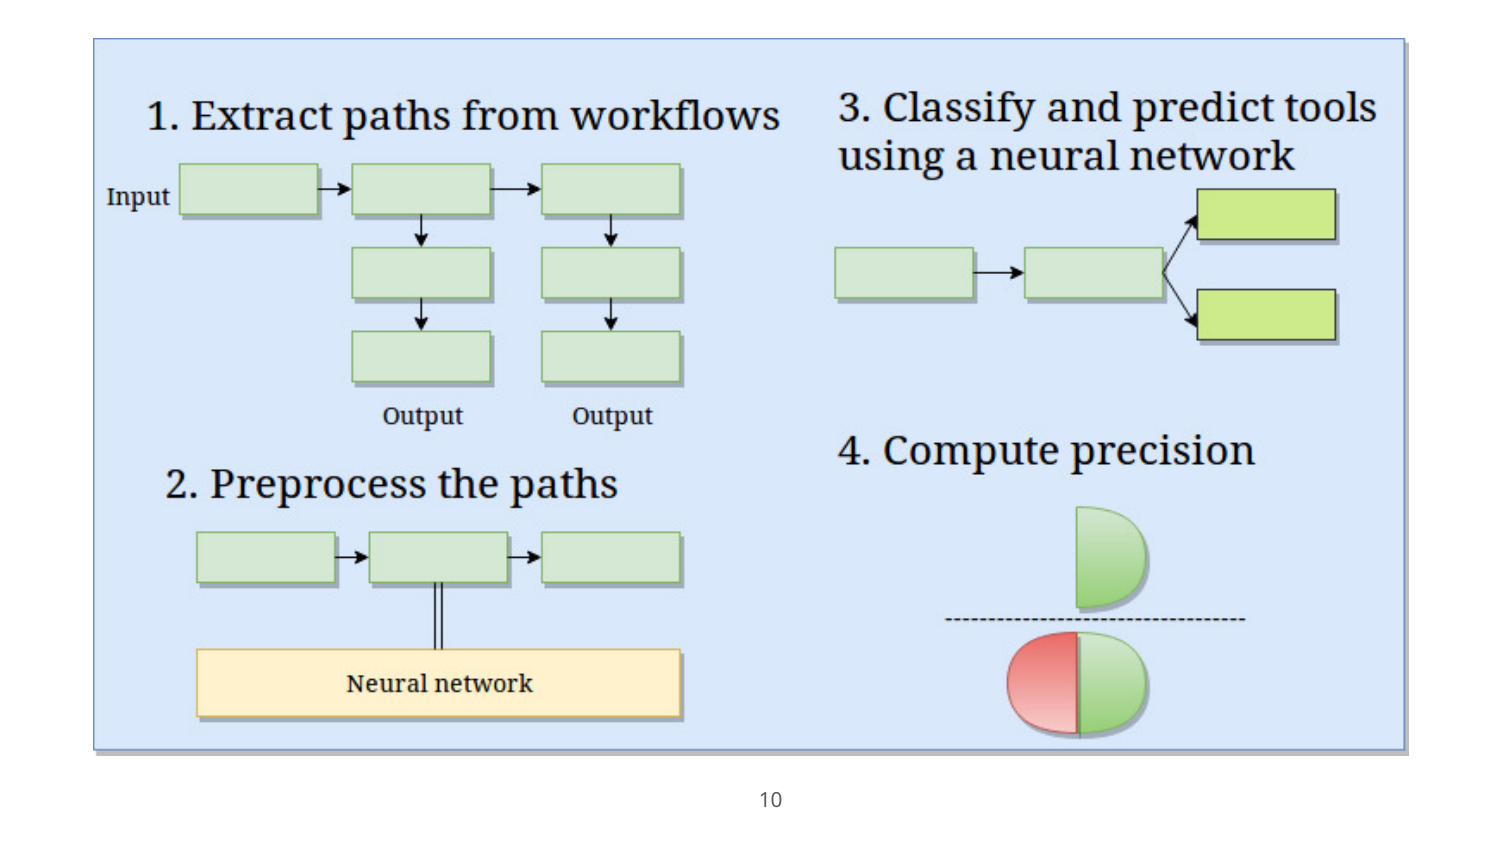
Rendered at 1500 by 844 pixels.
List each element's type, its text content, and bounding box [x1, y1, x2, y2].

slide_number ‹#› [725, 778, 816, 834]
picture [92, 38, 1434, 769]
